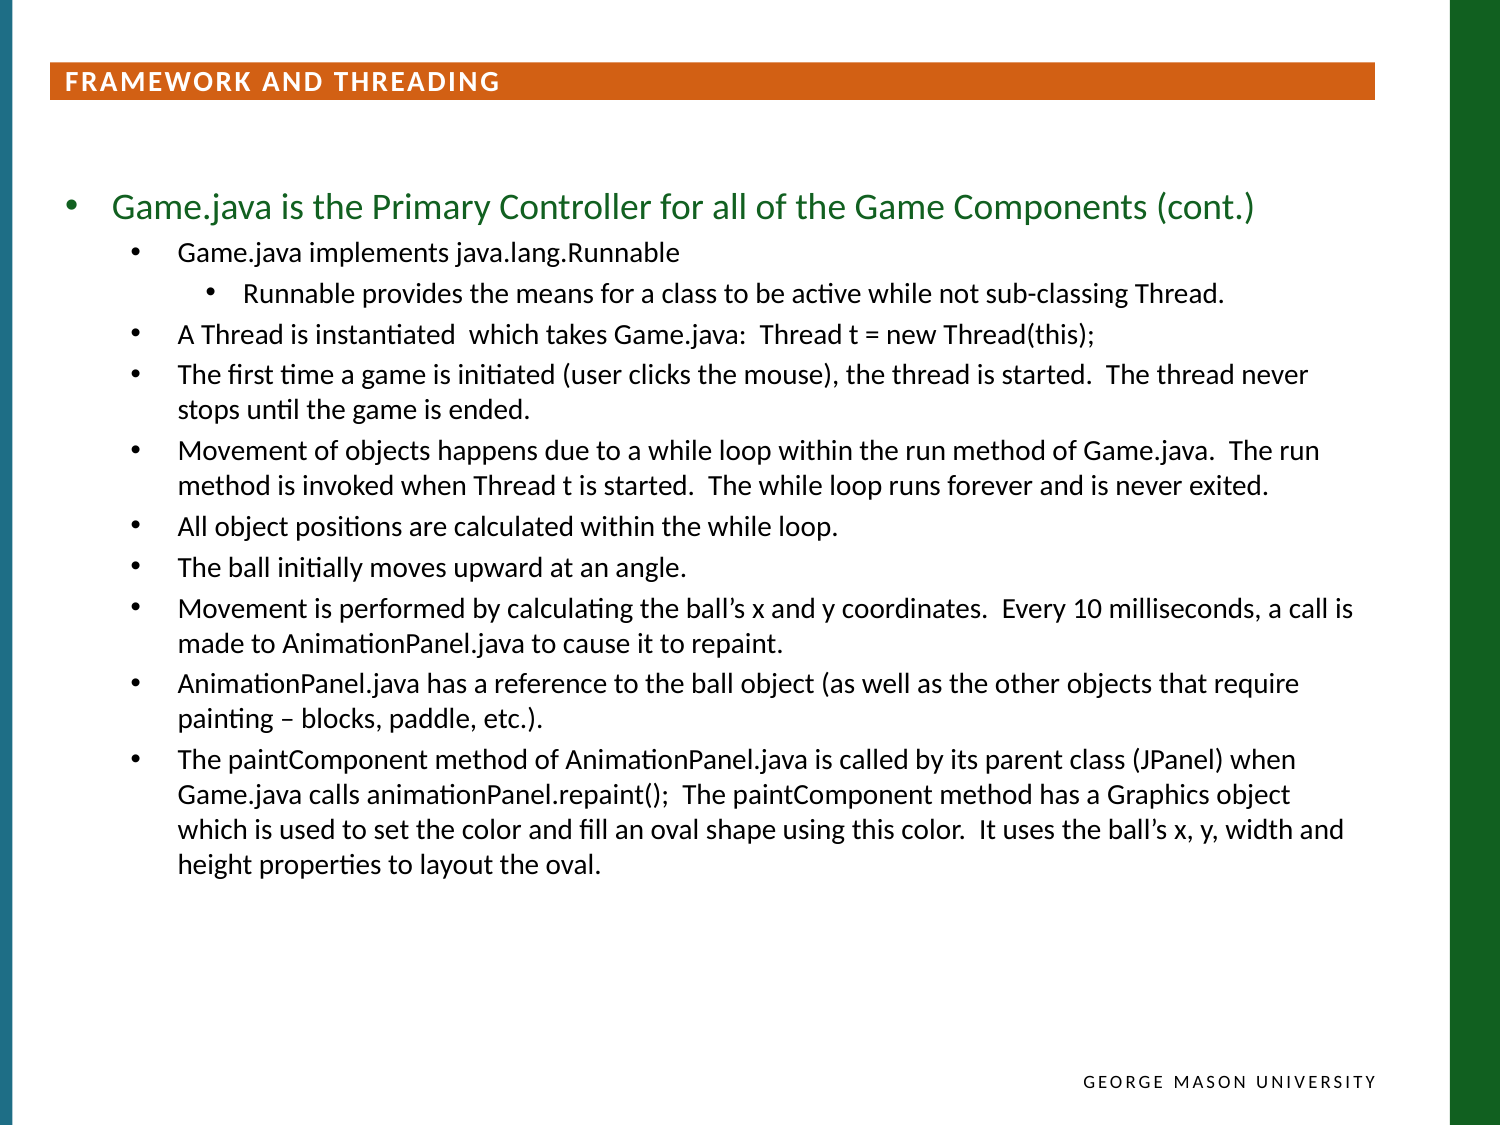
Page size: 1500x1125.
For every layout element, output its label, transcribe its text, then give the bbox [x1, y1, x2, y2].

list Framework and Threading [50, 62, 1375, 100]
list Game.java is the Primary Controller for all of the Game Components (cont.) Game.java implements java.lang.Runnable Runnable provides the means for a class to be active while not sub-classing Thread. A Thread is instantiated which takes Game.java: Thread t = new Thread(this); The first time a game is initiated (user clicks the mouse), the thread is started. The thread never stops until the game is ended. Movement of objects happens due to a while loop within the run method of Game.java. The run method is invoked when Thread t is started. The while loop runs forever and is never exited. All object positions are calculated within the while loop. The ball initially moves upward at an angle. Movement is performed by calculating the ball’s x and y coordinates. Every 10 milliseconds, a call is made to AnimationPanel.java to cause it to repaint. AnimationPanel.java has a reference to the ball object (as well as the other objects that require painting – blocks, paddle, etc.). The paintComponent method of AnimationPanel.java is called by its parent class (JPanel) when Game.java calls animationPanel.repaint(); The paintComponent method has a Graphics object which is used to set the color and fill an oval shape using this color. It uses the ball’s x, y, width and height properties to layout the oval. [50, 174, 1375, 1038]
